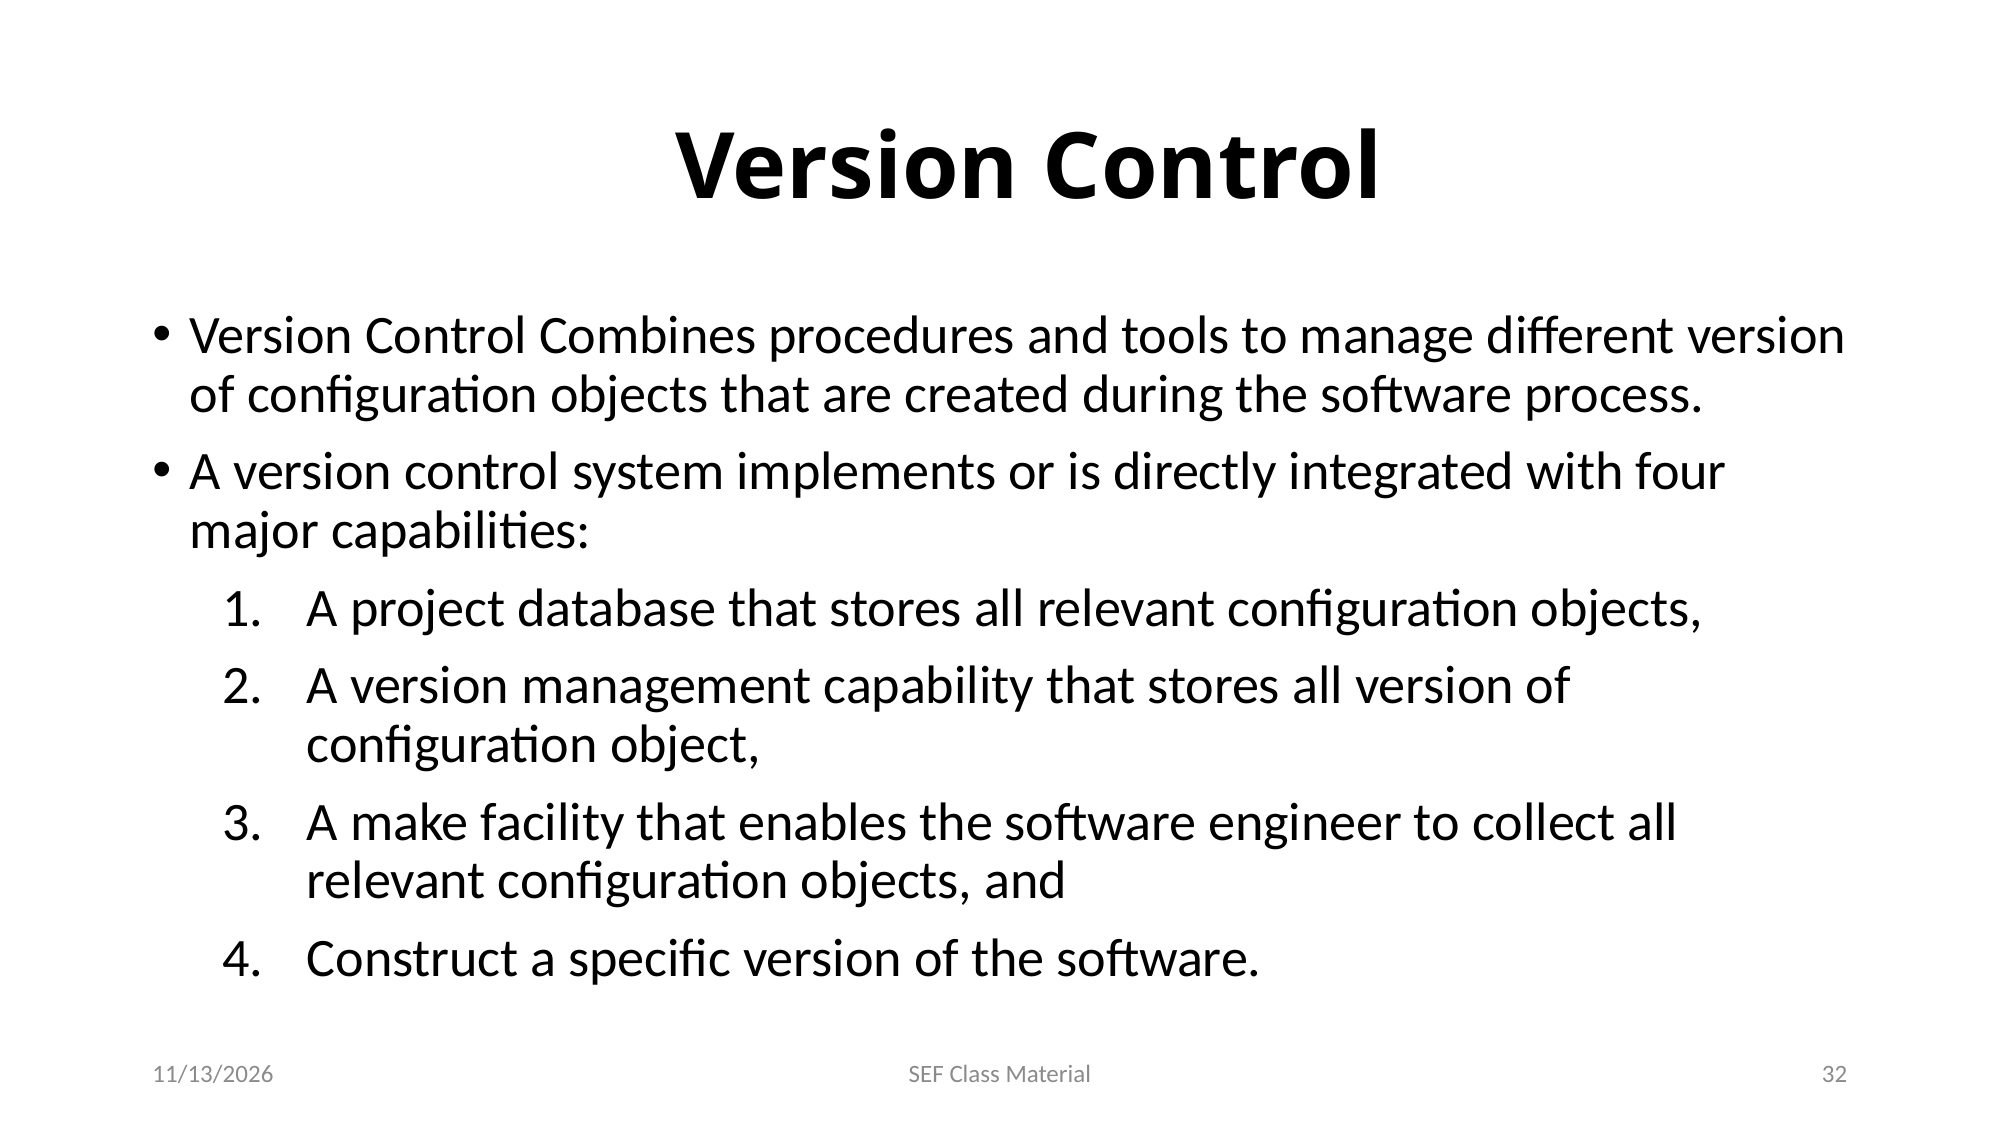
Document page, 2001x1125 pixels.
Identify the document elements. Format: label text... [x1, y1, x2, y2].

list Version Control Combines procedures and tools to manage different version of configuration objects that are created during the software process. A version control system implements or is directly integrated with four major capabilities: A project database that stores all relevant configuration objects, A version management capability that stores all version of configuration object, A make facility that enables the software engineer to collect all relevant configuration objects, and Construct a specific version of the software. [137, 299, 1863, 1014]
title Version Control [137, 59, 1863, 278]
footer SEF Class Material [662, 1042, 1338, 1103]
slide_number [137, 1042, 588, 1103]
slide_number 32 [1412, 1042, 1863, 1103]
